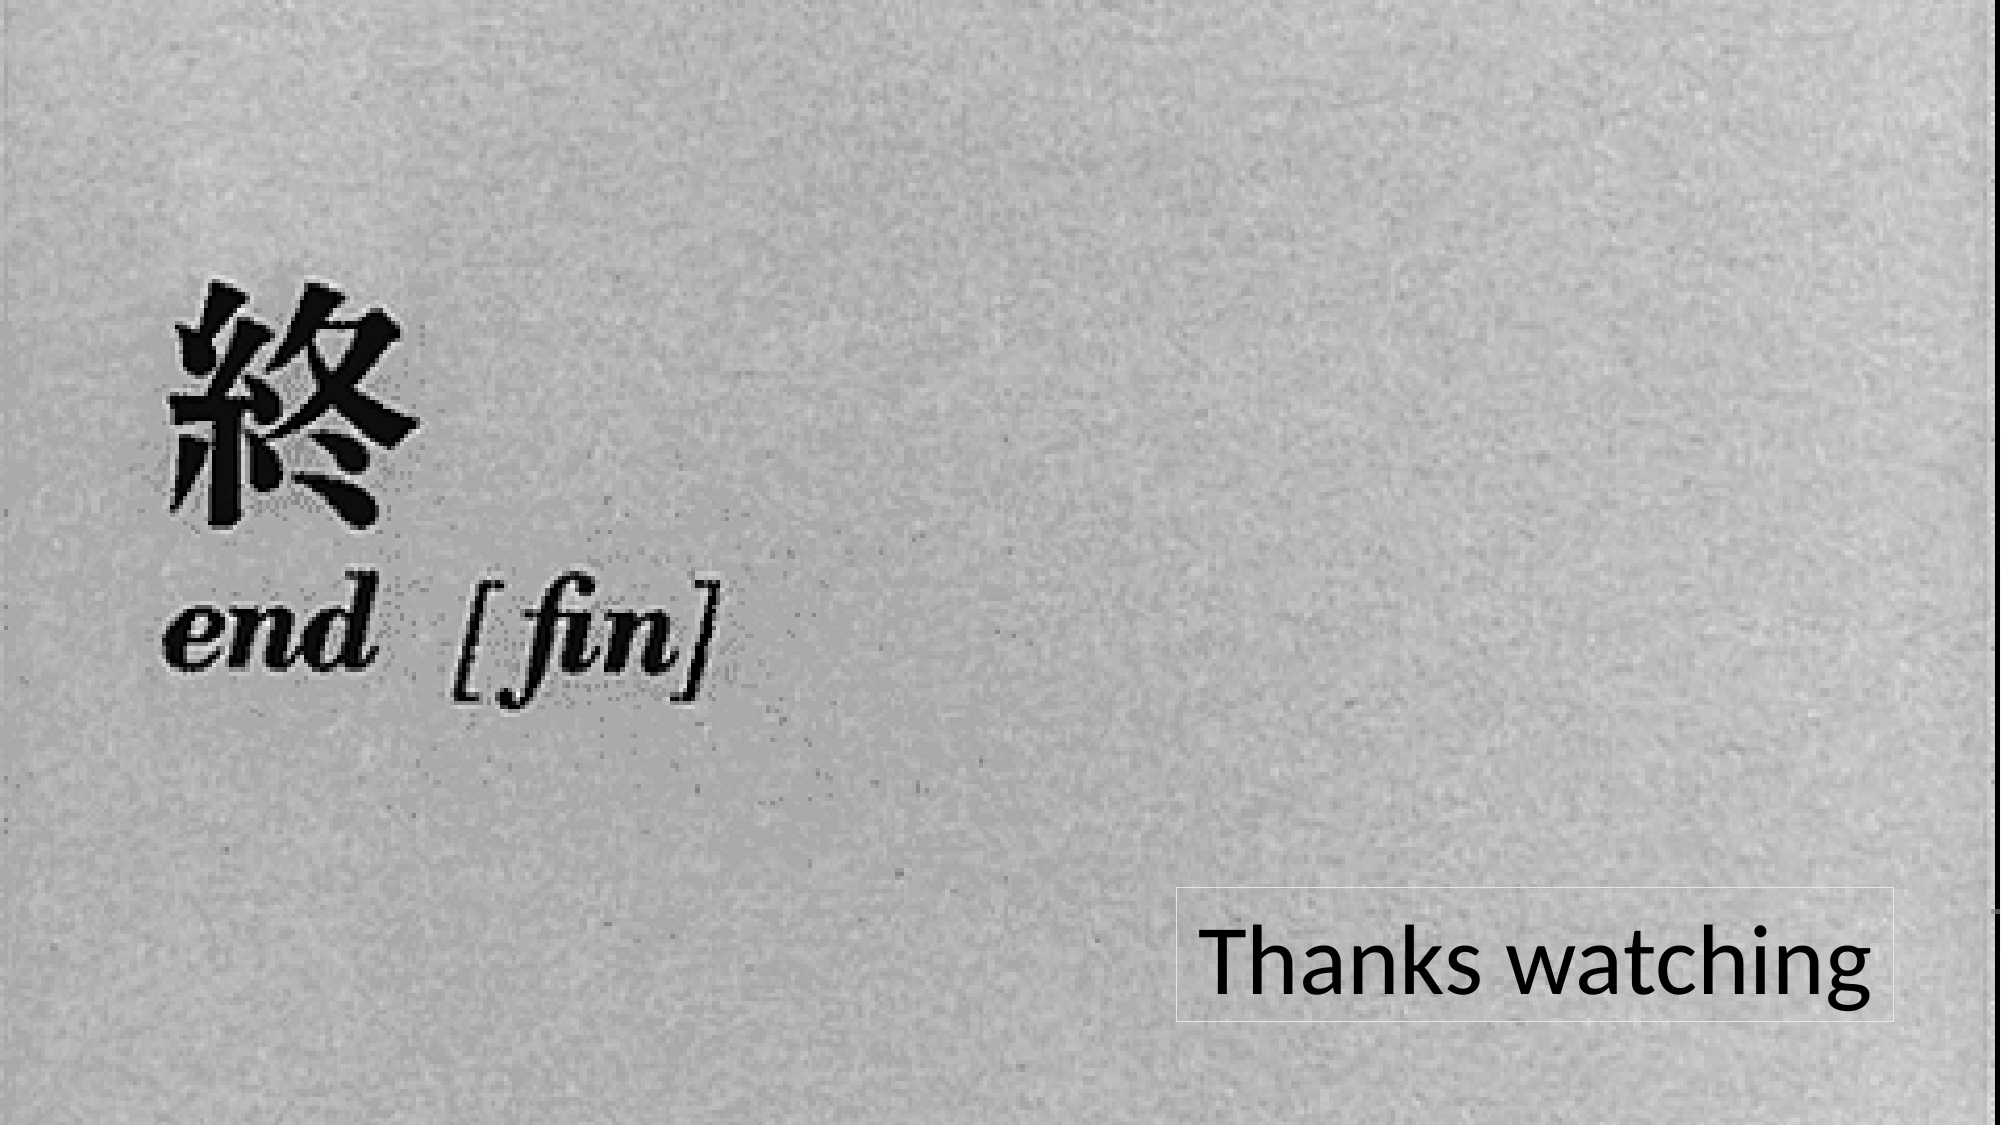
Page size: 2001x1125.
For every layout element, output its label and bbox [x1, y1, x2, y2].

list [0, 0, 2000, 1125]
